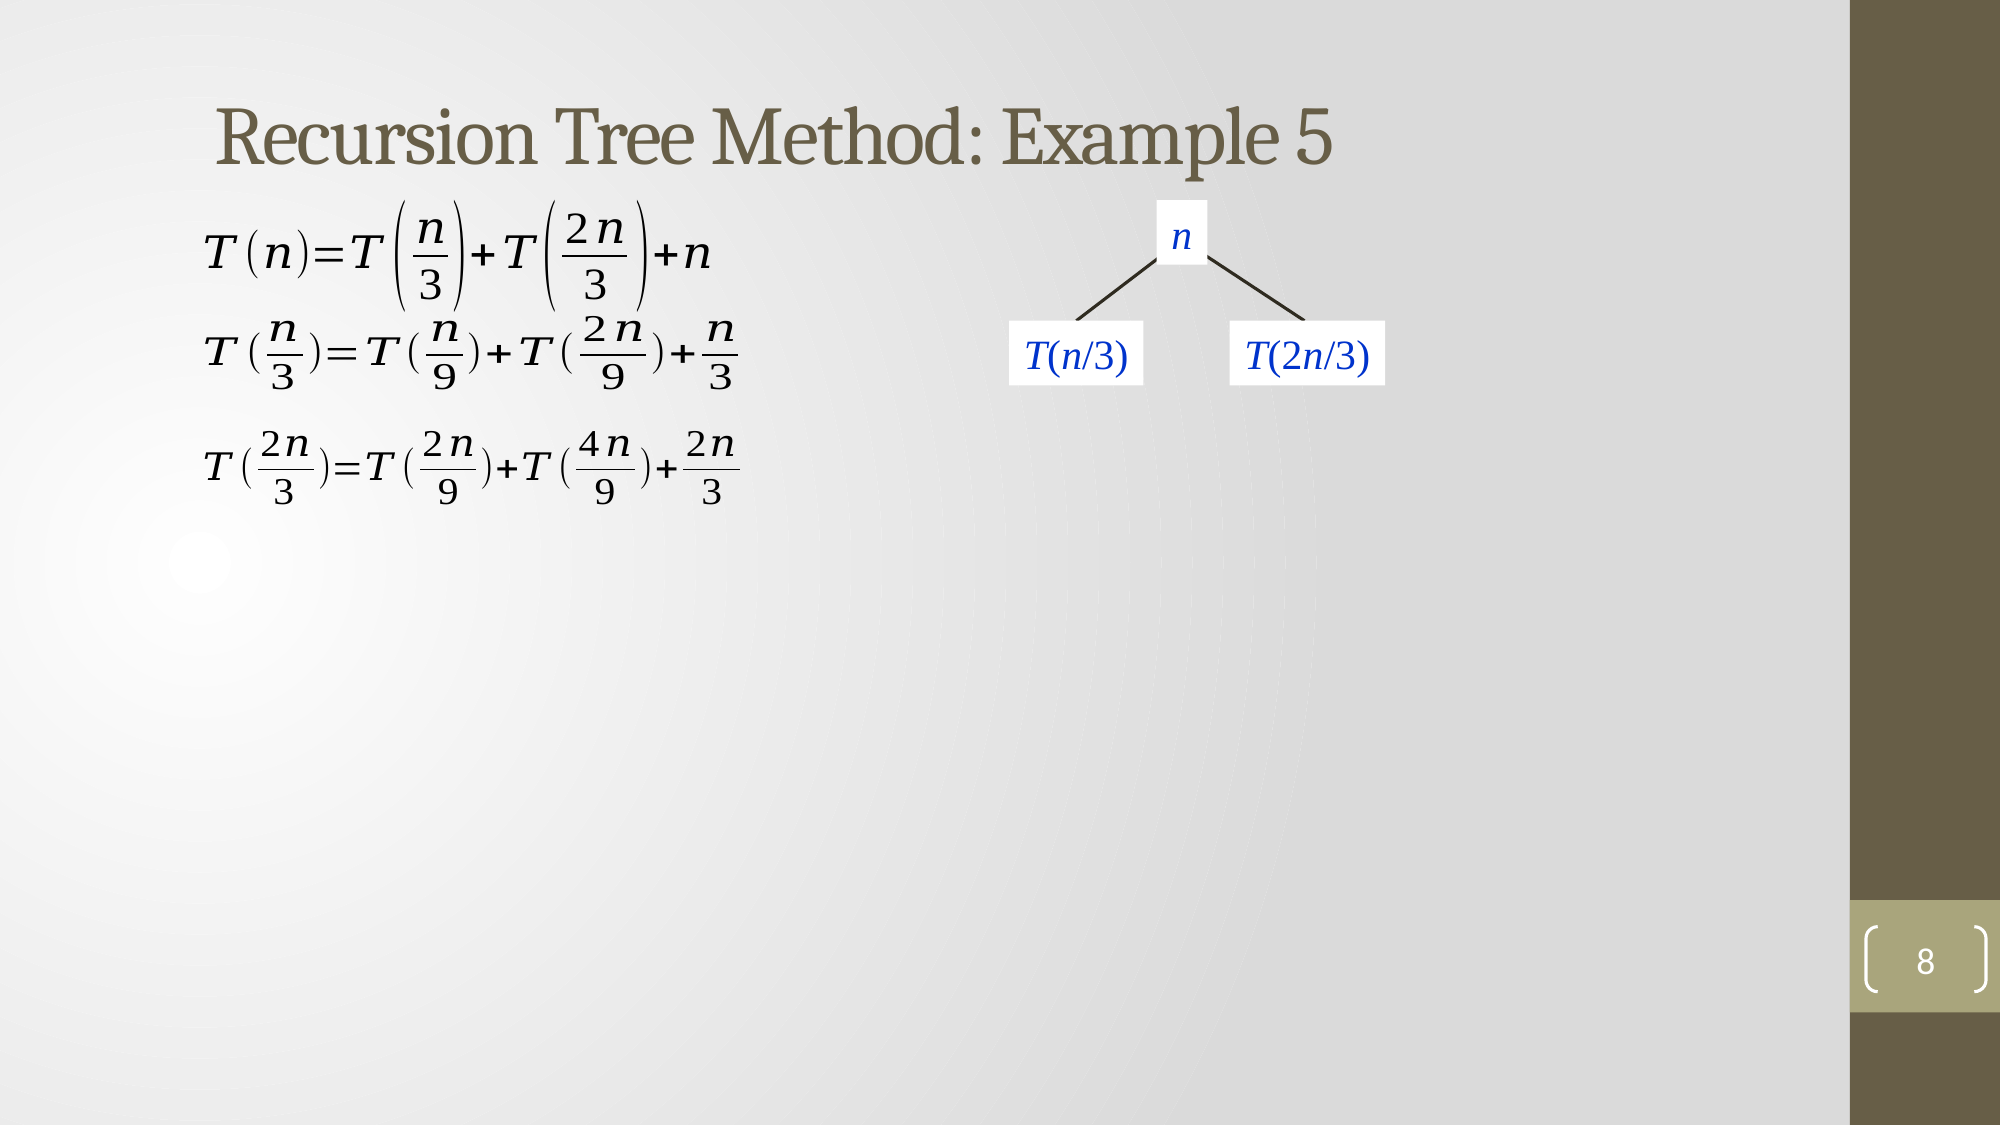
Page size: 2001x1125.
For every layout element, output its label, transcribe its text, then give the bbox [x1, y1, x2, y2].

text_box T(2n/3) [1229, 320, 1386, 386]
text_box T(n/3) [1009, 320, 1144, 386]
text_box n [1156, 200, 1208, 265]
text_box Recursion Tree Method: Example 5 [200, 62, 1685, 200]
slide_number 8 [1864, 925, 1988, 994]
